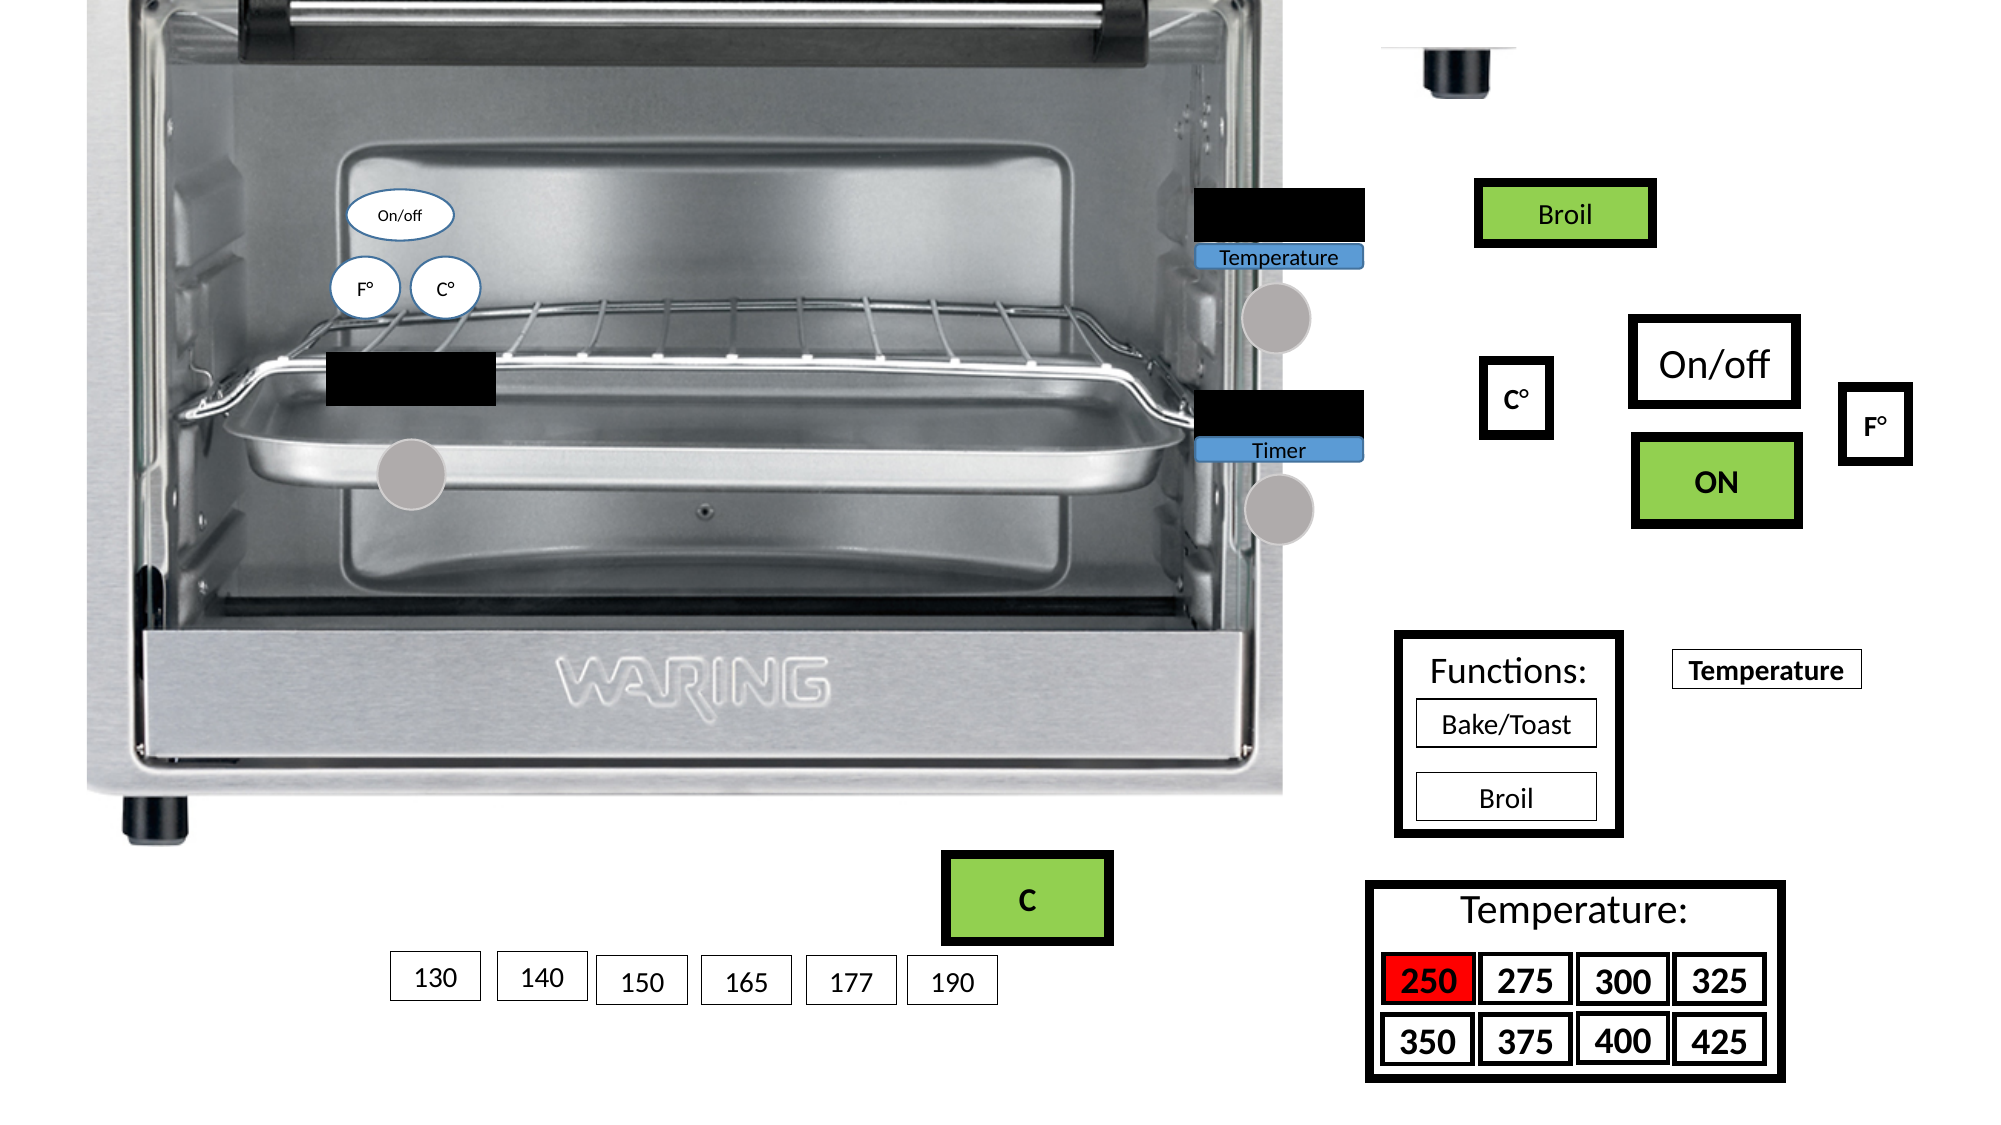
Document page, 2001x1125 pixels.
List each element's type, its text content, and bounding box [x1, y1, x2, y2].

text_box 350 [1381, 1014, 1474, 1065]
text_box Timer [1283, 436, 1365, 463]
text_box F° [1841, 386, 1909, 463]
text_box 190 [906, 955, 999, 1006]
text_box [1397, 633, 1620, 834]
text_box 165 [700, 955, 793, 1006]
text_box 177 [805, 955, 897, 1006]
picture [1380, 47, 1517, 99]
text_box 140 [496, 950, 588, 1001]
text_box [1368, 883, 1782, 1080]
text_box C [945, 854, 1110, 943]
text_box Temperature [1283, 243, 1365, 270]
text_box Broil [1477, 181, 1654, 244]
text_box [1283, 282, 1312, 354]
text_box Broil [1416, 771, 1597, 821]
text_box [1283, 473, 1315, 546]
text_box 150 [596, 955, 688, 1006]
text_box C° [1482, 359, 1550, 436]
text_box [1283, 390, 1364, 438]
text_box ON [1634, 436, 1799, 525]
text_box Temperature [1671, 648, 1862, 690]
text_box Temperature: [1369, 874, 1780, 940]
picture [86, 0, 1283, 847]
text_box Functions: [1398, 638, 1620, 699]
text_box On/off [1632, 318, 1797, 405]
text_box 425 [1674, 1014, 1766, 1065]
text_box [1283, 188, 1365, 242]
text_box 130 [389, 950, 482, 1001]
